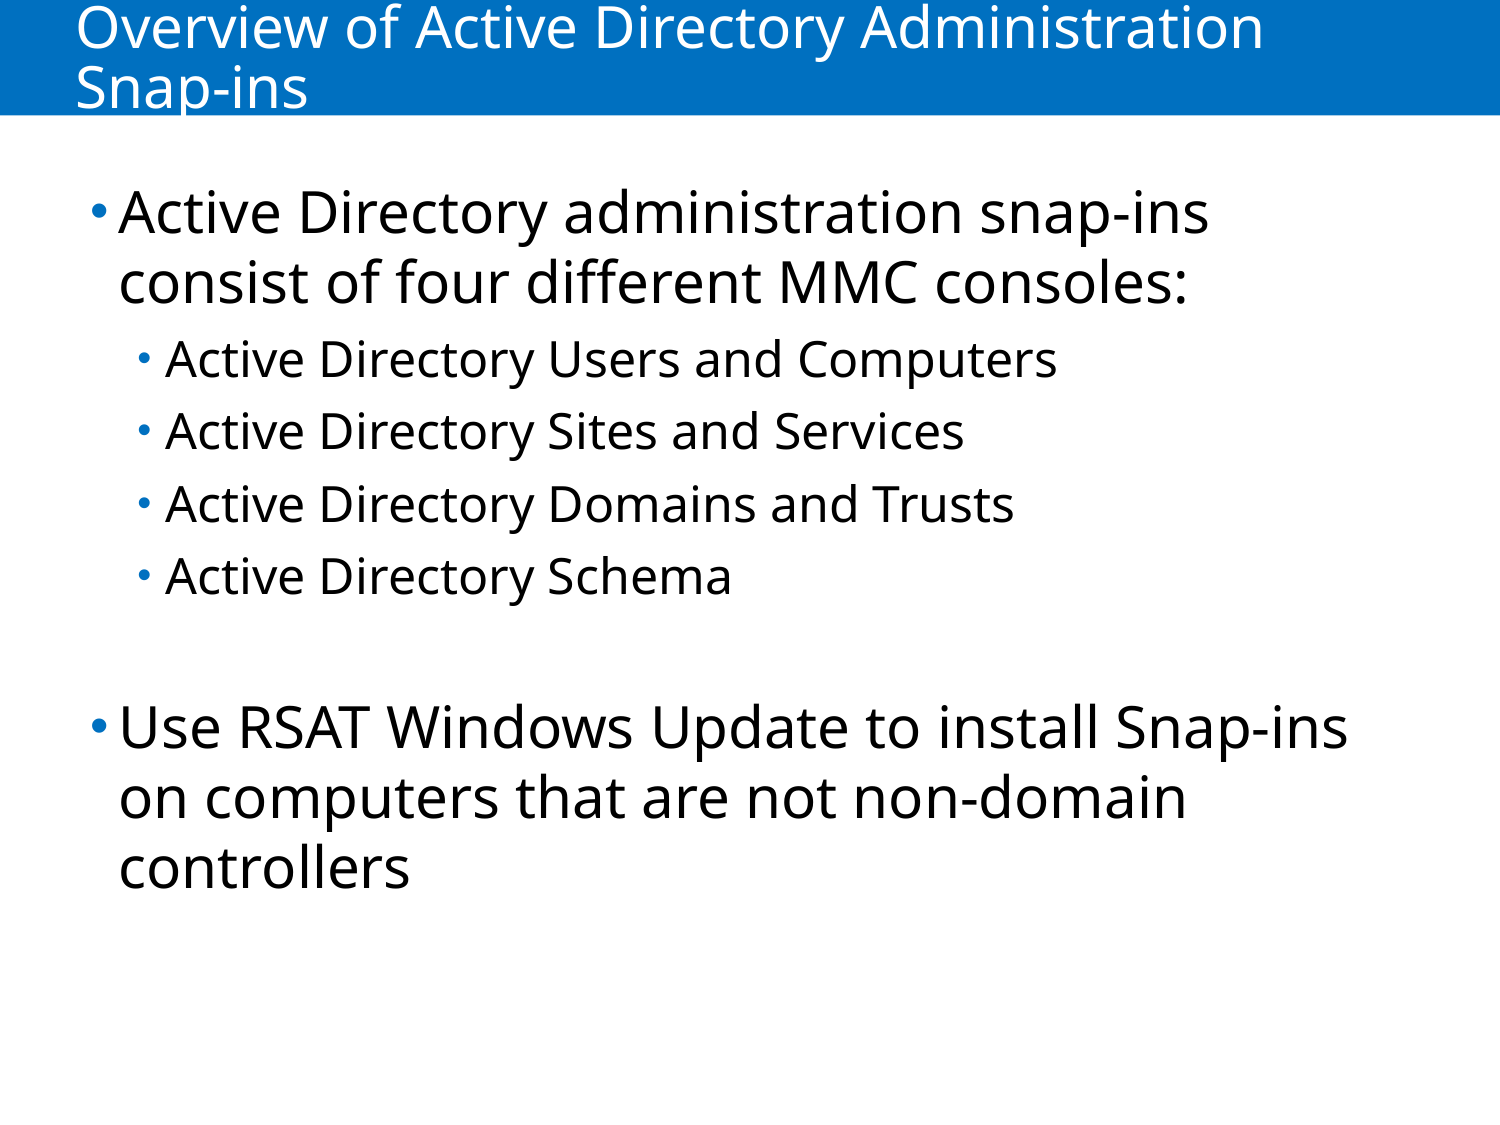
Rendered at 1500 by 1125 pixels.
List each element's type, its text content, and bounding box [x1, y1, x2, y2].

title Overview of Active Directory Administration Snap-ins [75, 0, 1351, 122]
text_box Active Directory administration snap-ins consist of four different MMC consoles: Active Directory Users and Computers Active Directory Sites and Services Active Directory Domains and Trusts Active Directory Schema Use RSAT Windows Update to install Snap-ins on computers that are not non-domain controllers [75, 167, 1408, 1012]
